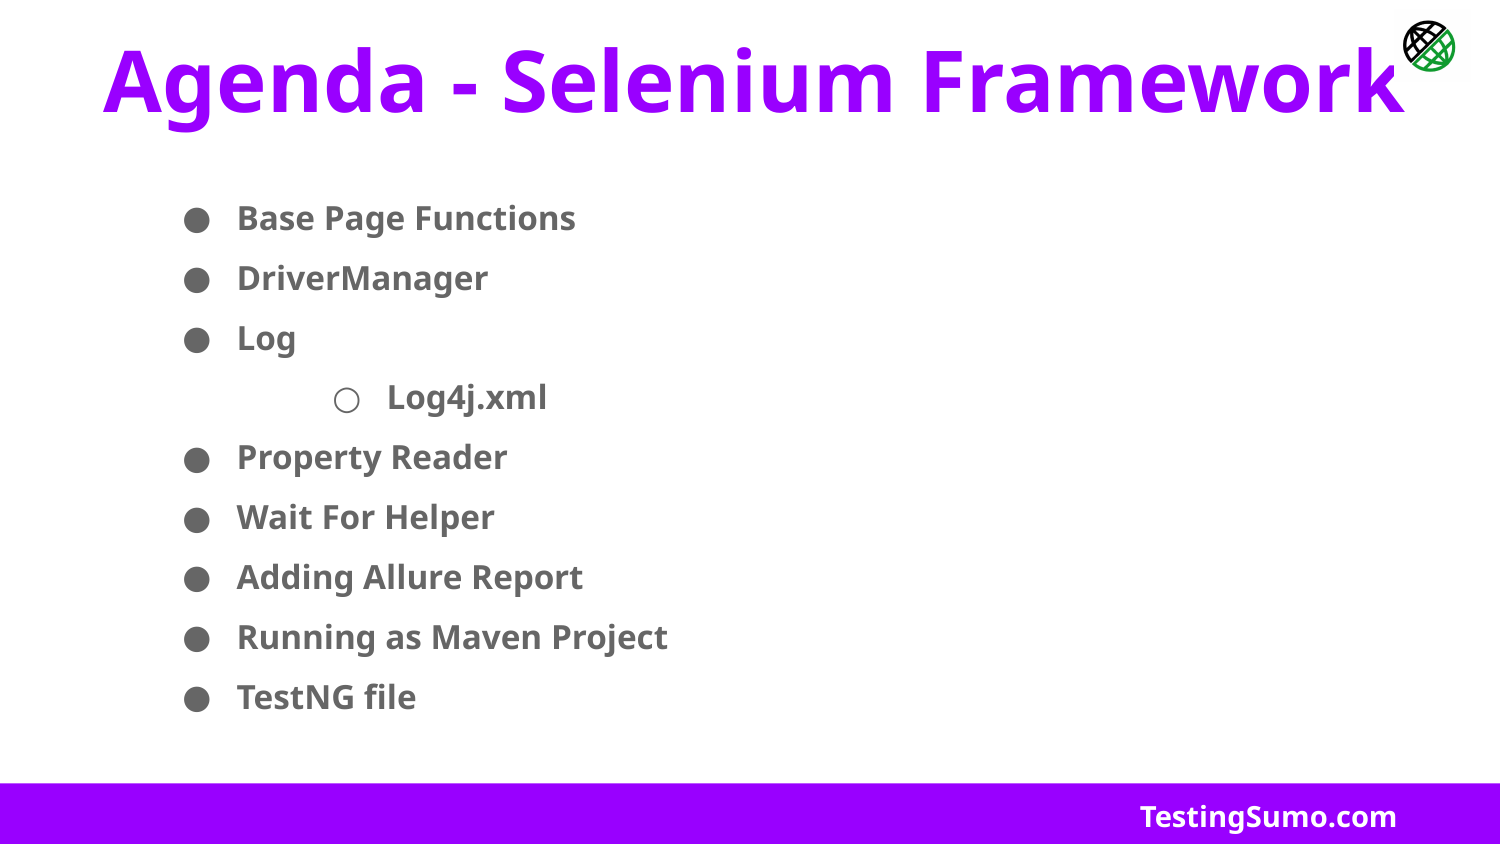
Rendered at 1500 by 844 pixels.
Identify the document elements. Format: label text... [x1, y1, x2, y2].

title Agenda - Selenium Framework [56, 9, 1455, 148]
text_box Base Page Functions DriverManager Log Log4j.xml Property Reader Wait For Helper Adding Allure Report Running as Maven Project TestNG file [146, 161, 1395, 724]
picture [1393, 9, 1471, 82]
